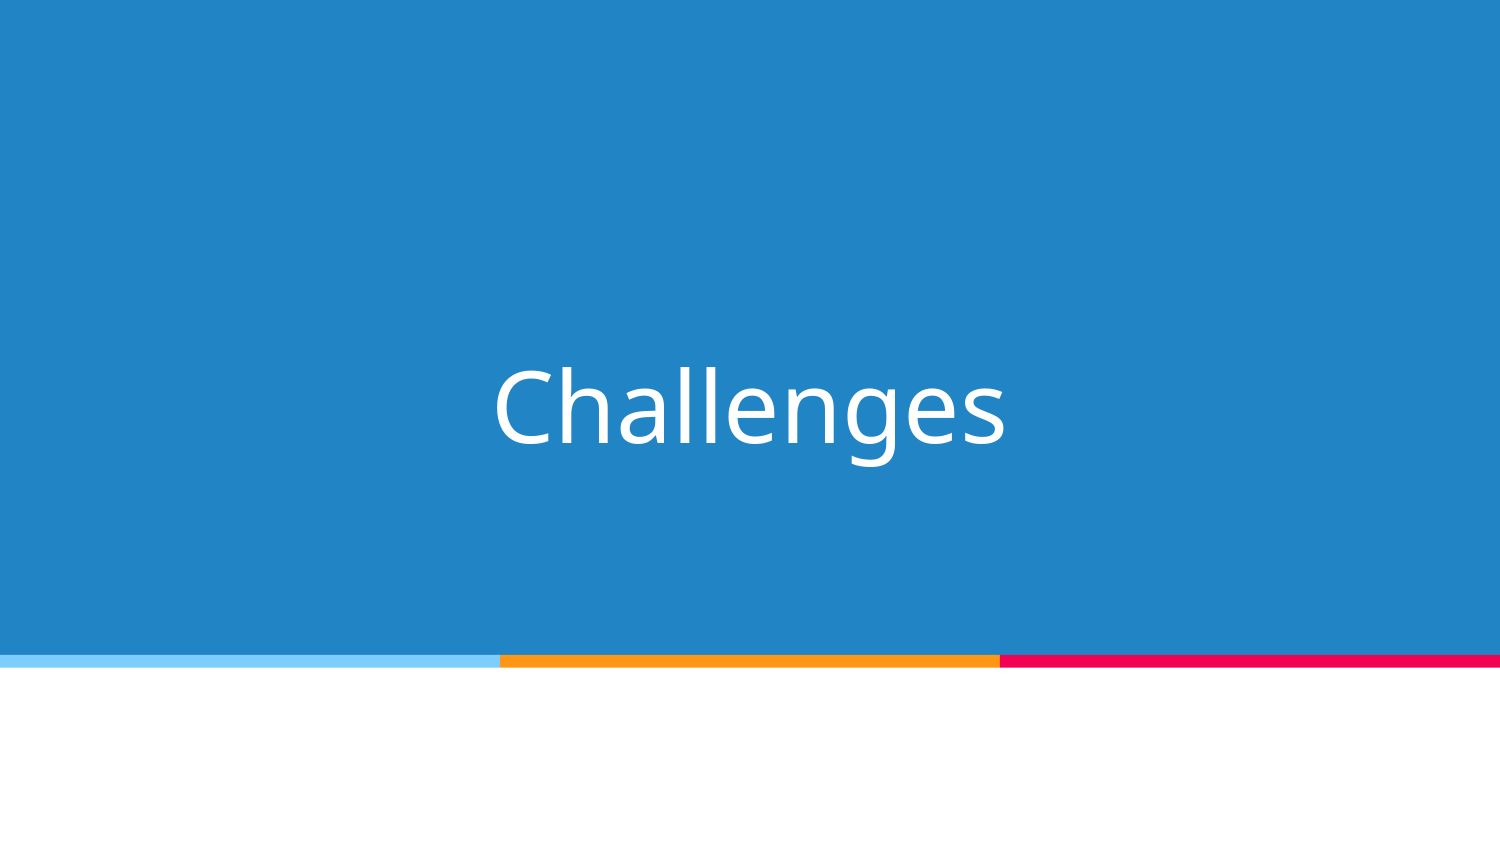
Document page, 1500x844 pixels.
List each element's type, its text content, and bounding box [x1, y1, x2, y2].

subtitle Challenges [112, 328, 1388, 458]
